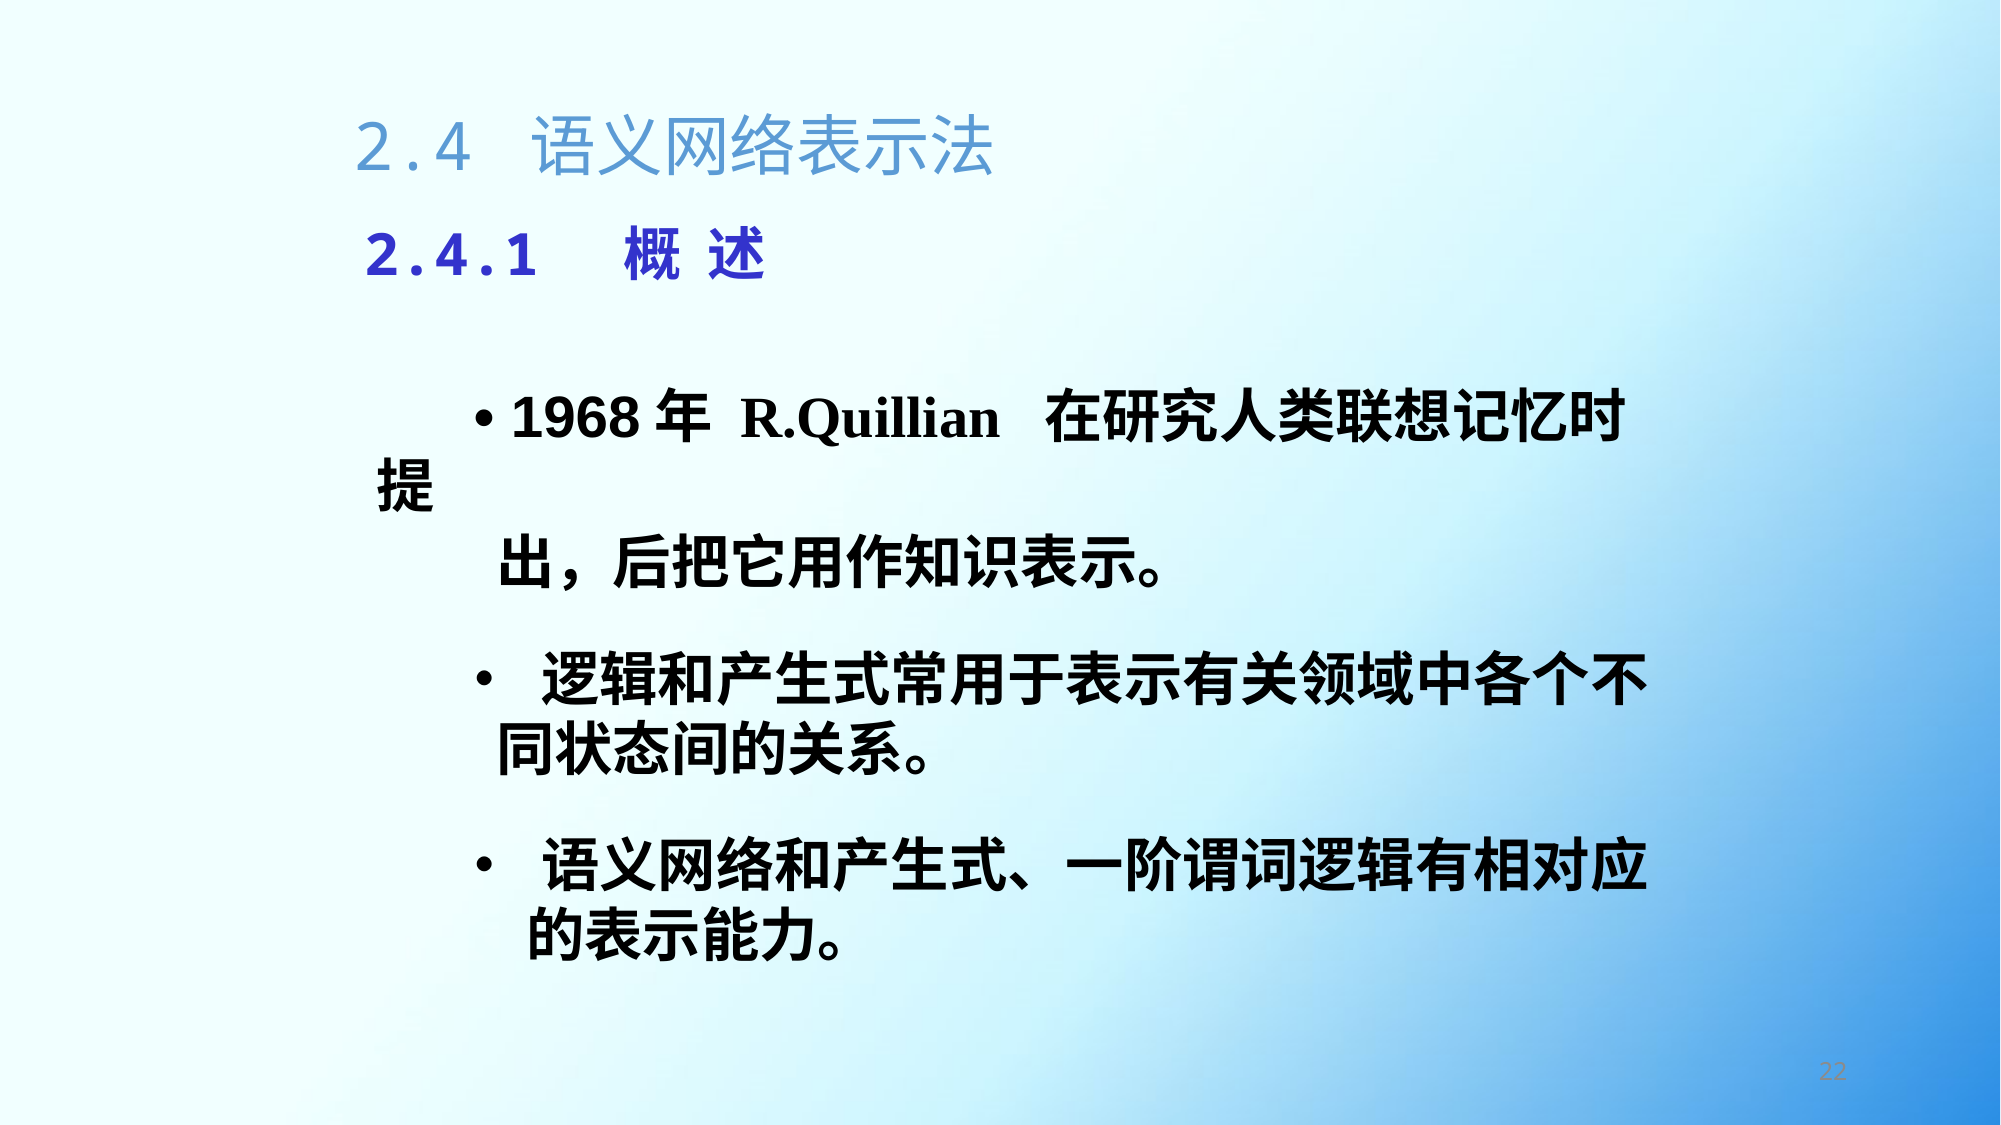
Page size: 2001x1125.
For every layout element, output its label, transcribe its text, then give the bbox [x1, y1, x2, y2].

picture [0, 0, 2001, 1125]
subtitle 2.4.1 概 述 [338, 217, 1460, 313]
title 2.4 语义网络表示法 [338, 90, 1614, 209]
text_box • 1968年 R.Quillian 在研究人类联想记忆时提 出，后把它用作知识表示。 • 逻辑和产生式常用于表示有关领域中各个不 同状态间的关系。 • 语义网络和产生式、一阶谓词逻辑有相对应 的表示能力。 [361, 262, 1697, 976]
slide_number 22 [1412, 1042, 1863, 1103]
